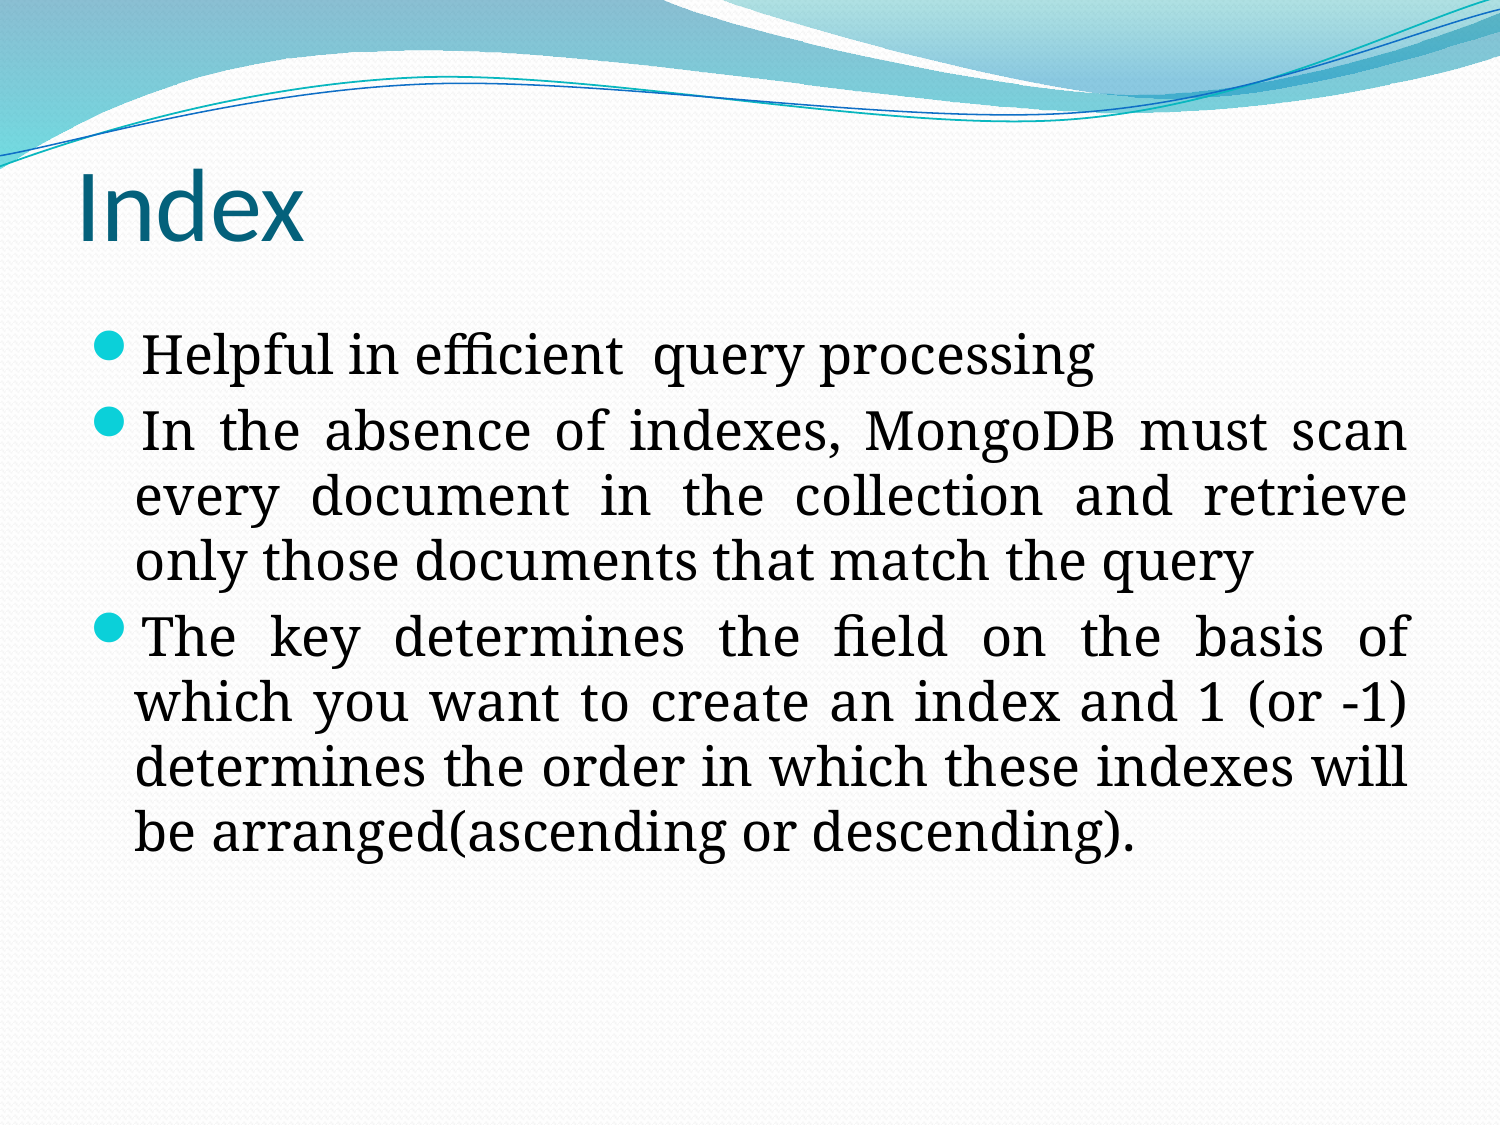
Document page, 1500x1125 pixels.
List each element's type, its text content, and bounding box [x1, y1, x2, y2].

list Helpful in efficient query processing In the absence of indexes, MongoDB must scan every document in the collection and retrieve only those documents that match the query The key determines the field on the basis of which you want to create an index and 1 (or -1) determines the order in which these indexes will be arranged(ascending or descending). [75, 312, 1425, 1063]
title Index [75, 75, 1425, 263]
